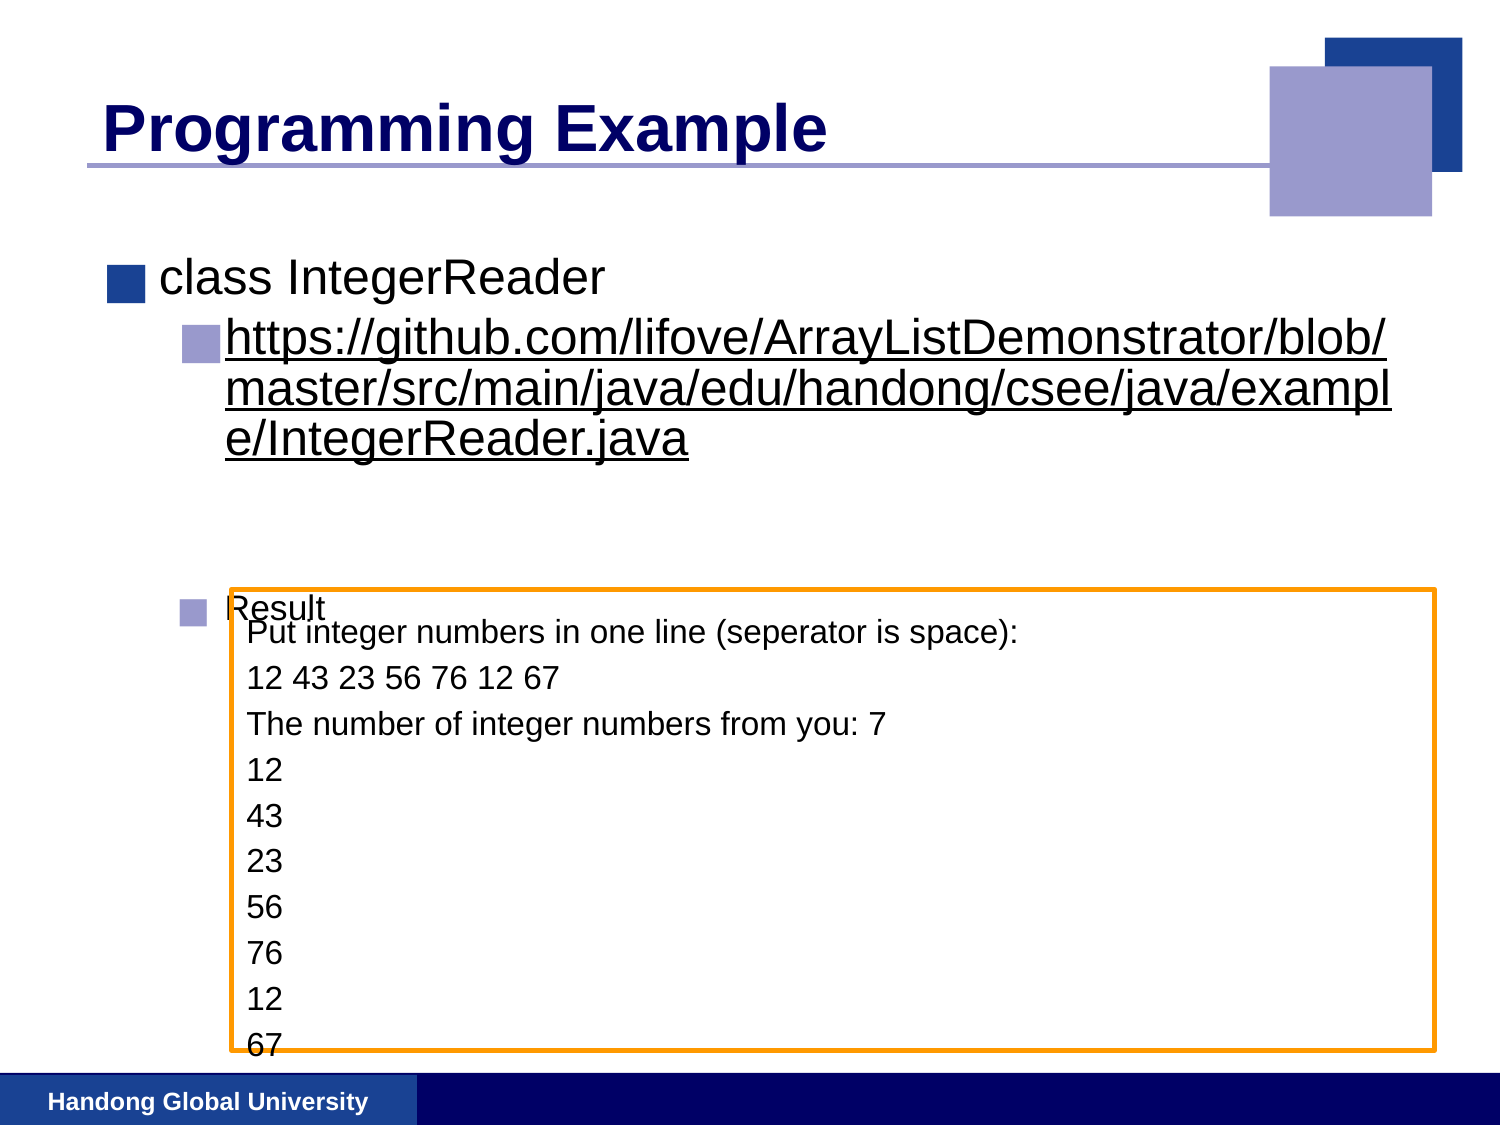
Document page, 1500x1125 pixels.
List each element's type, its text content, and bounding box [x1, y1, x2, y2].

title Programming Example [87, 46, 1238, 172]
list class IntegerReader https://github.com/lifove/ArrayListDemonstrator/blob/master/src/main/java/edu/handong/csee/java/example/IntegerReader.java Result [87, 237, 1425, 1013]
text_box Put integer numbers in one line (seperator is space): 12 43 23 56 76 12 67 The number of integer numbers from you: 7 12 43 23 56 76 12 67 [231, 589, 1435, 1051]
